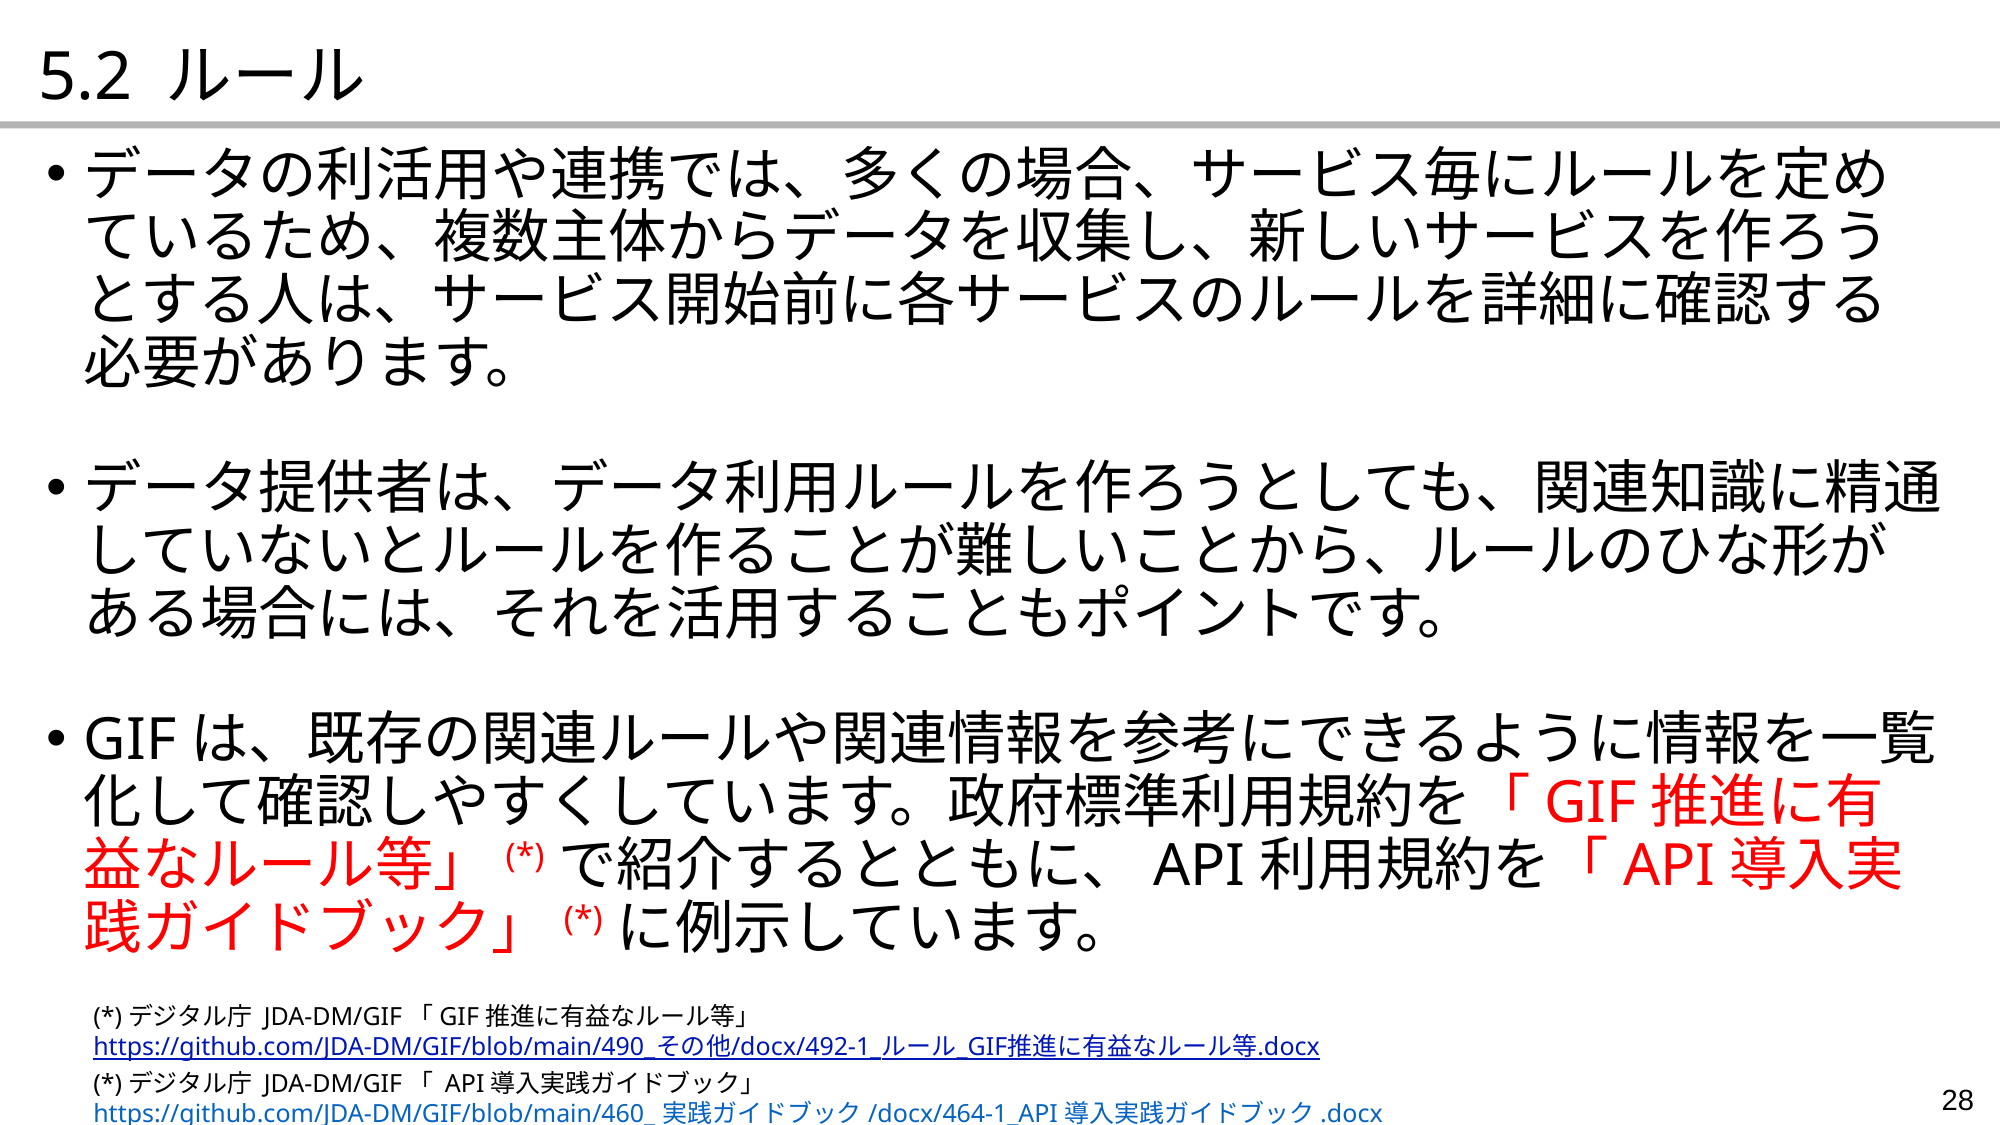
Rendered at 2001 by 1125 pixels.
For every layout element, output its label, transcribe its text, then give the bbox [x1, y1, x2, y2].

text_box 5.2 ルール [23, 34, 1910, 121]
text_box (*)デジタル庁 JDA-DM/GIF「GIF推進に有益なルール等」 https://github.com/JDA-DM/GIF/blob/main/490_その他/docx/492-1_ルール_GIF推進に有益なルール等.docx (*)デジタル庁 JDA-DM/GIF「 API導入実践ガイドブック」 https://github.com/JDA-DM/GIF/blob/main/460_実践ガイドブック/docx/464-1_API導入実践ガイドブック.docx [78, 993, 1875, 1121]
text_box データの利活用や連携では、多くの場合、サービス毎にルールを定めているため、複数主体からデータを収集し、新しいサービスを作ろうとする人は、サービス開始前に各サービスのルールを詳細に確認する必要があります。 データ提供者は、データ利用ルールを作ろうとしても、関連知識に精通していないとルールを作ることが難しいことから、ルールのひな形がある場合には、それを活用することもポイントです。 GIFは、既存の関連ルールや関連情報を参考にできるように情報を一覧化して確認しやすくしています。政府標準利用規約を「GIF推進に有益なルール等」(*)で紹介するとともに、API利用規約を「API導入実践ガイドブック」(*)に例示しています。 [31, 137, 1957, 976]
slide_number 28 [1881, 1073, 1989, 1124]
